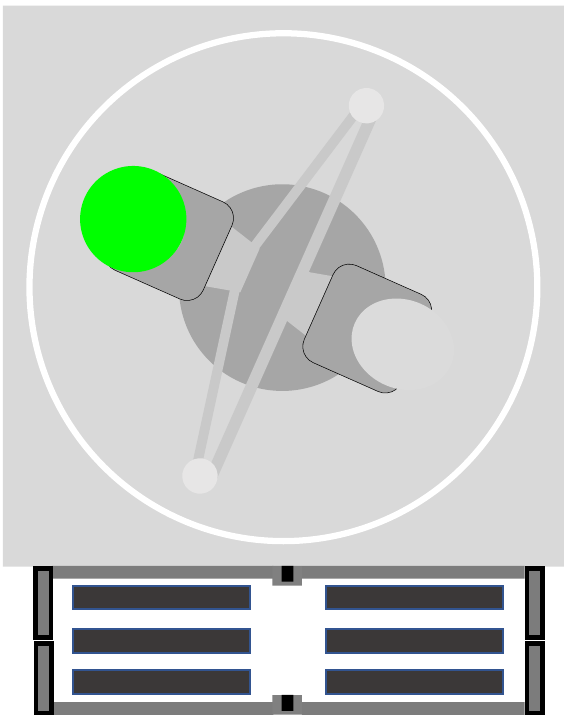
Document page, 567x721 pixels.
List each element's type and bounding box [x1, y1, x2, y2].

text_box [2, 5, 564, 567]
text_box [35, 565, 543, 715]
text_box [56, 100, 480, 478]
